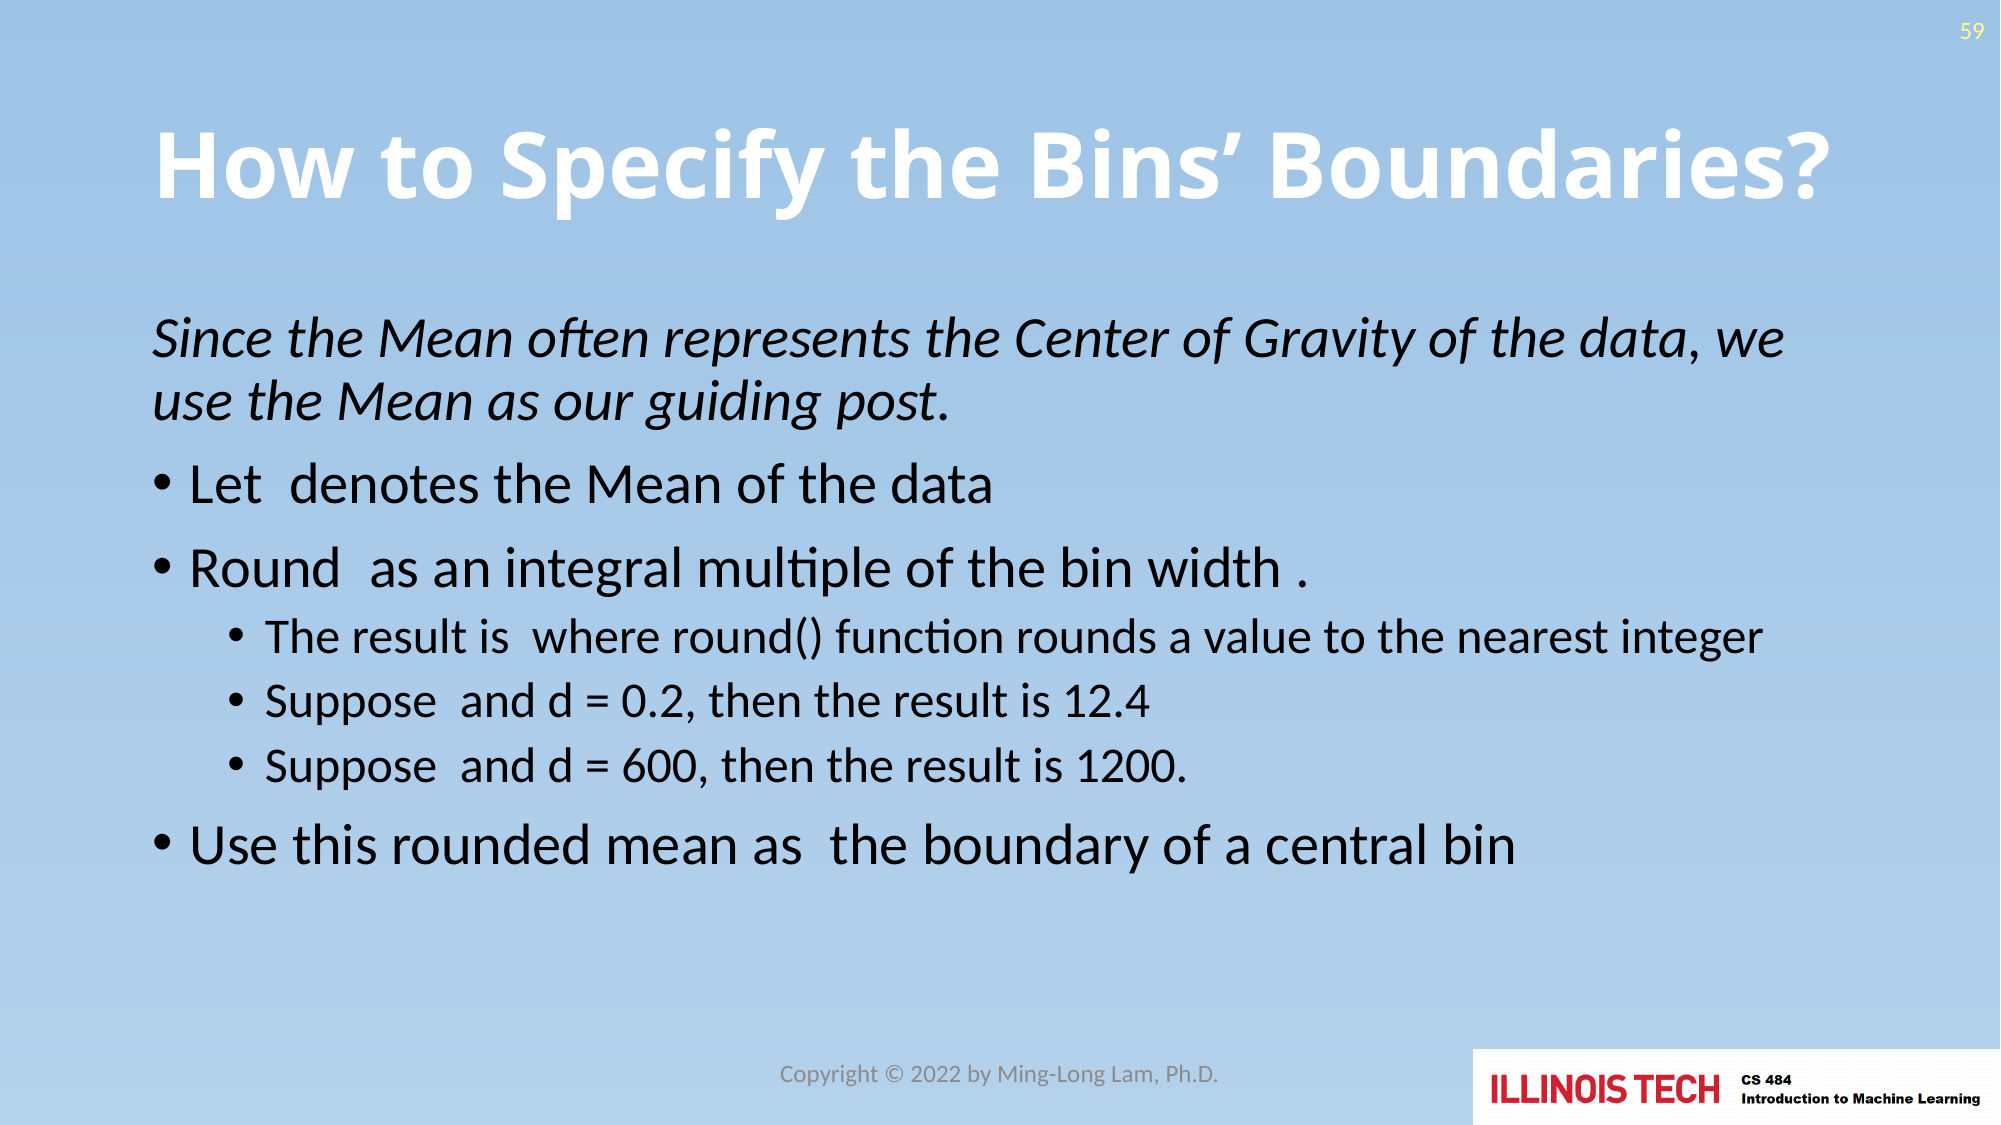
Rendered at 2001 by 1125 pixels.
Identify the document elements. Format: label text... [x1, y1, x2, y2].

slide_number 59 [1550, 0, 2000, 60]
title How to Specify the Bins’ Boundaries? [137, 59, 1863, 278]
picture [1473, 1049, 2000, 1125]
footer Copyright © 2022 by Ming-Long Lam, Ph.D. [662, 1042, 1338, 1103]
